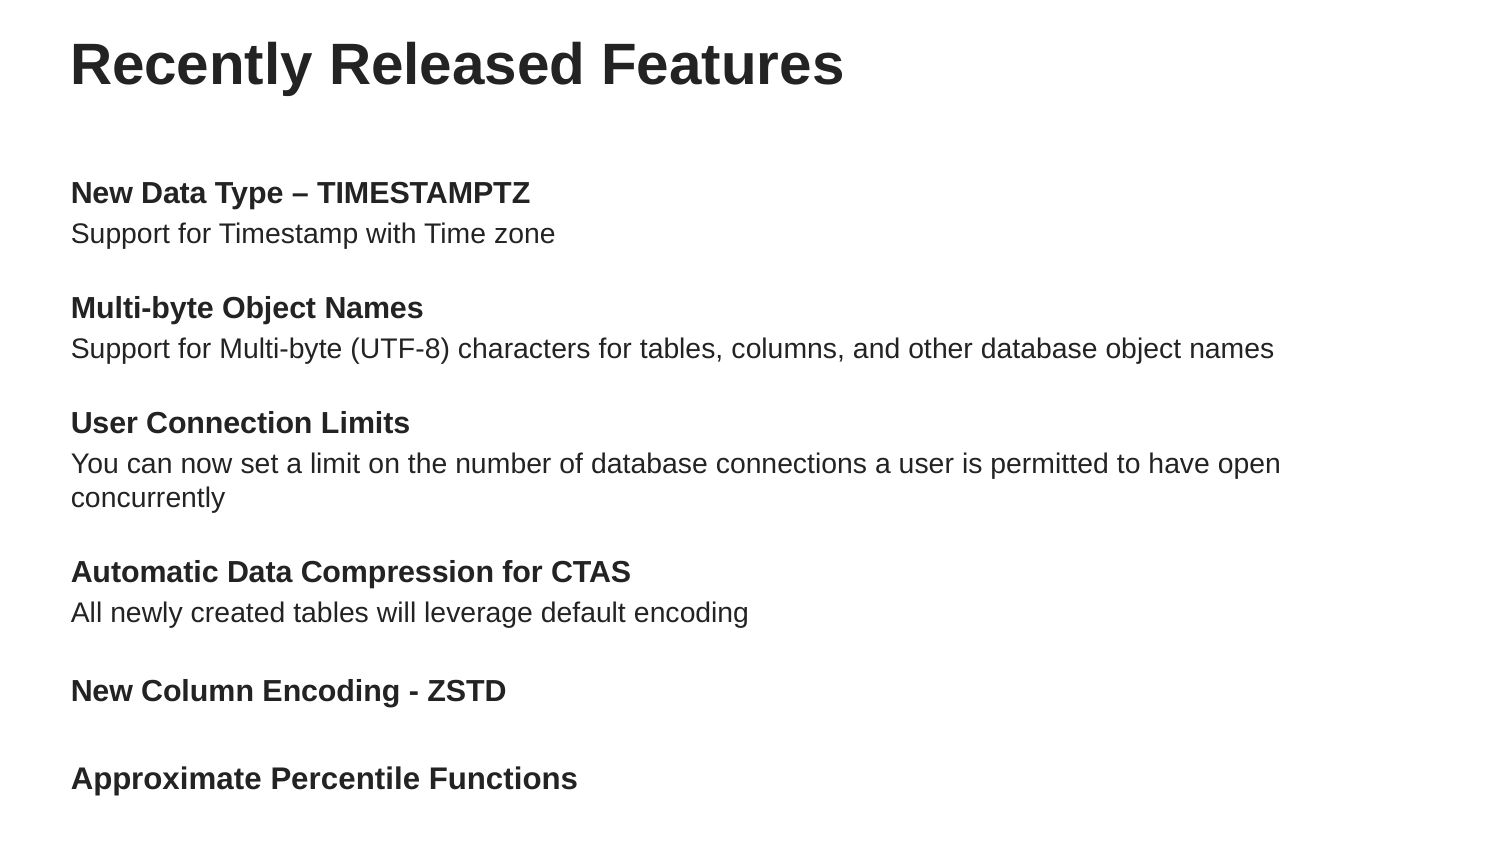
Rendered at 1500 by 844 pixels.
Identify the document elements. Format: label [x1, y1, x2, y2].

title [55, 18, 1402, 109]
list [55, 165, 1402, 809]
